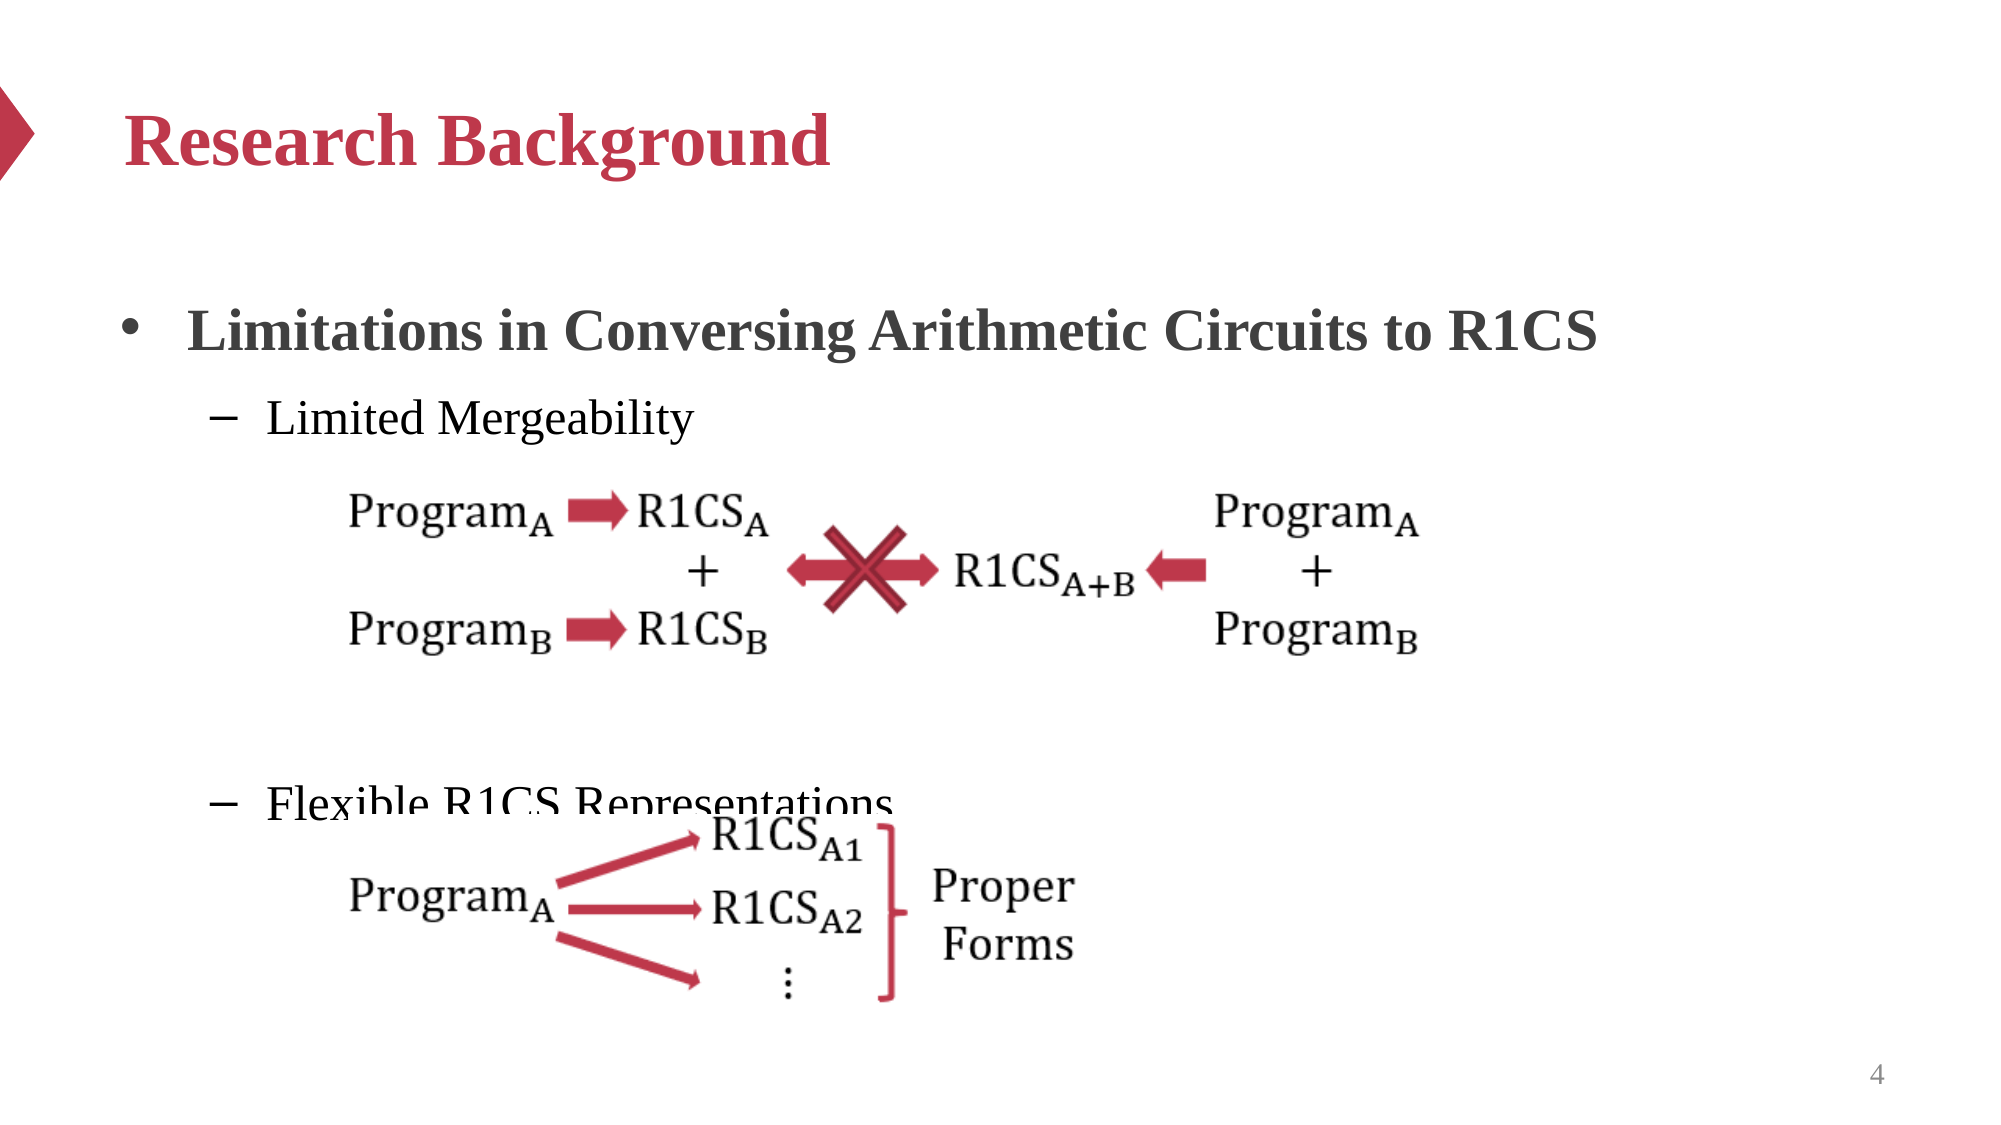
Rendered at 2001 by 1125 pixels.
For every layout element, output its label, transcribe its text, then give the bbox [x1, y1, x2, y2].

list Limitations in Conversing Arithmetic Circuits to R1CS Limited Mergeability Flexible R1CS Representations [104, 268, 1896, 1049]
picture [347, 814, 1077, 1005]
title Research Background [109, 46, 1770, 224]
picture [347, 487, 1422, 659]
slide_number 4 [1433, 1042, 1900, 1103]
